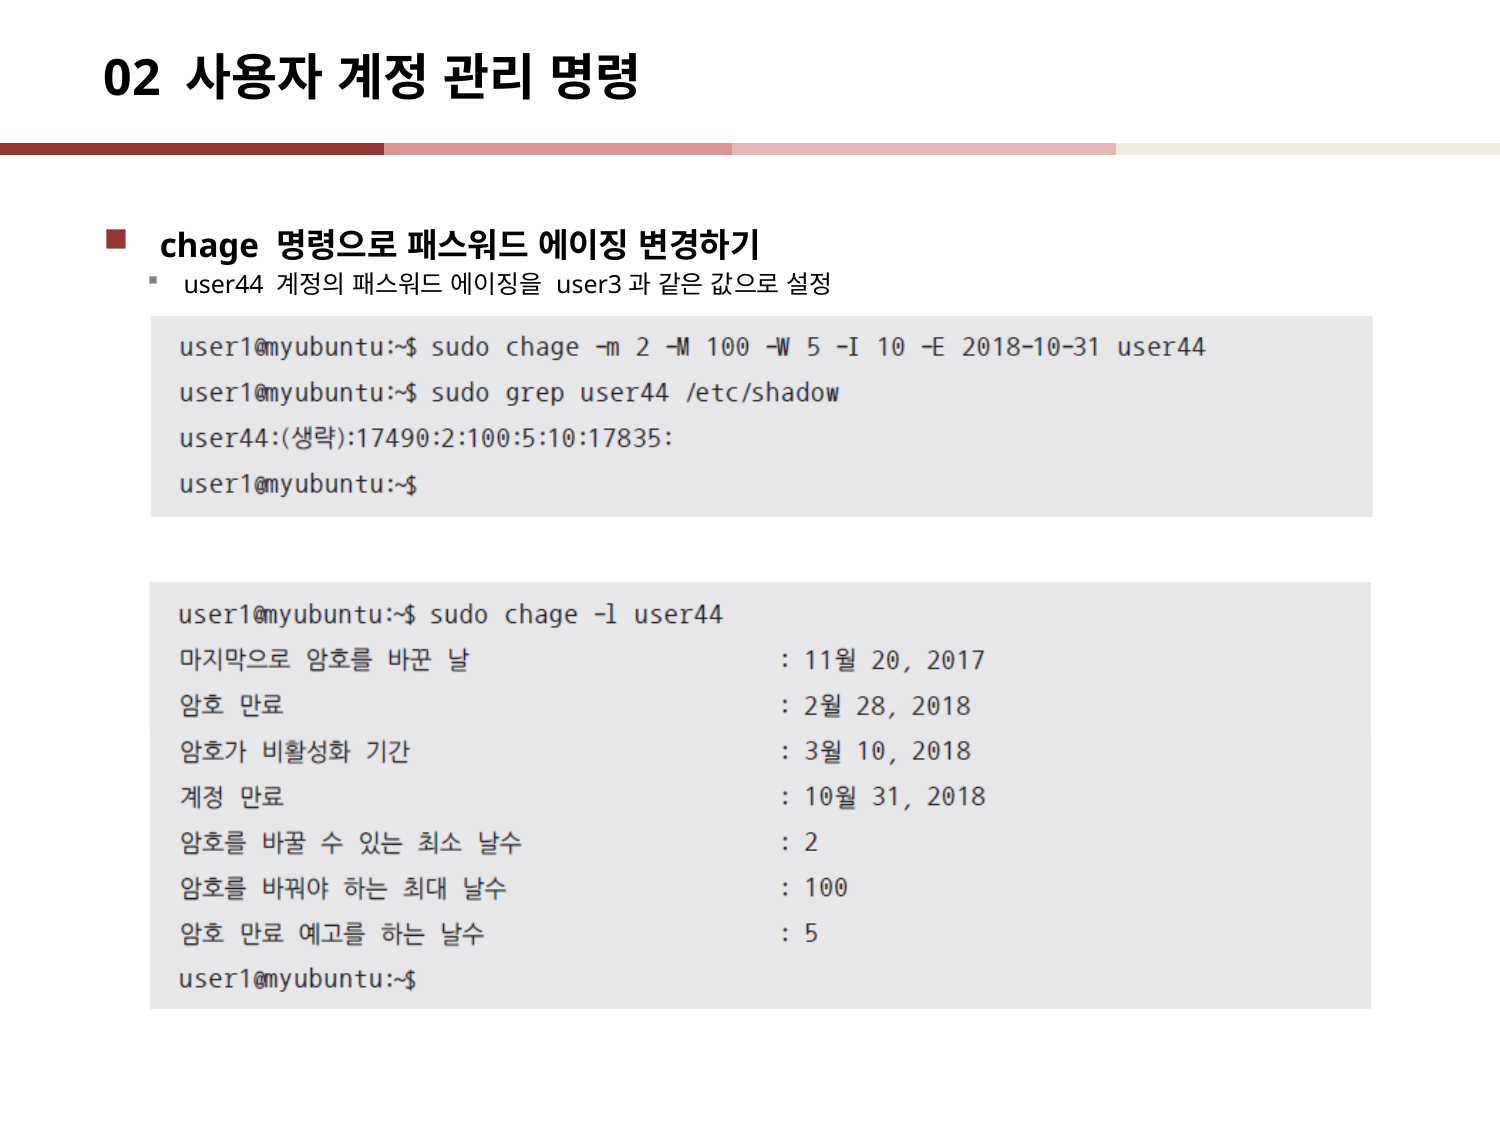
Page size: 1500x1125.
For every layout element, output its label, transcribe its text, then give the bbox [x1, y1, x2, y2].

title 02 사용자 계정 관리 명령 [88, 30, 1330, 121]
picture [151, 316, 1380, 521]
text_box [145, 582, 1381, 1010]
list chage 명령으로 패스워드 에이징 변경하기 user44 계정의 패스워드 에이징을 user3과 같은 값으로 설정 chage 명령으로 패스워드 에이징 설정 내용 확인하기 [88, 196, 1436, 1083]
